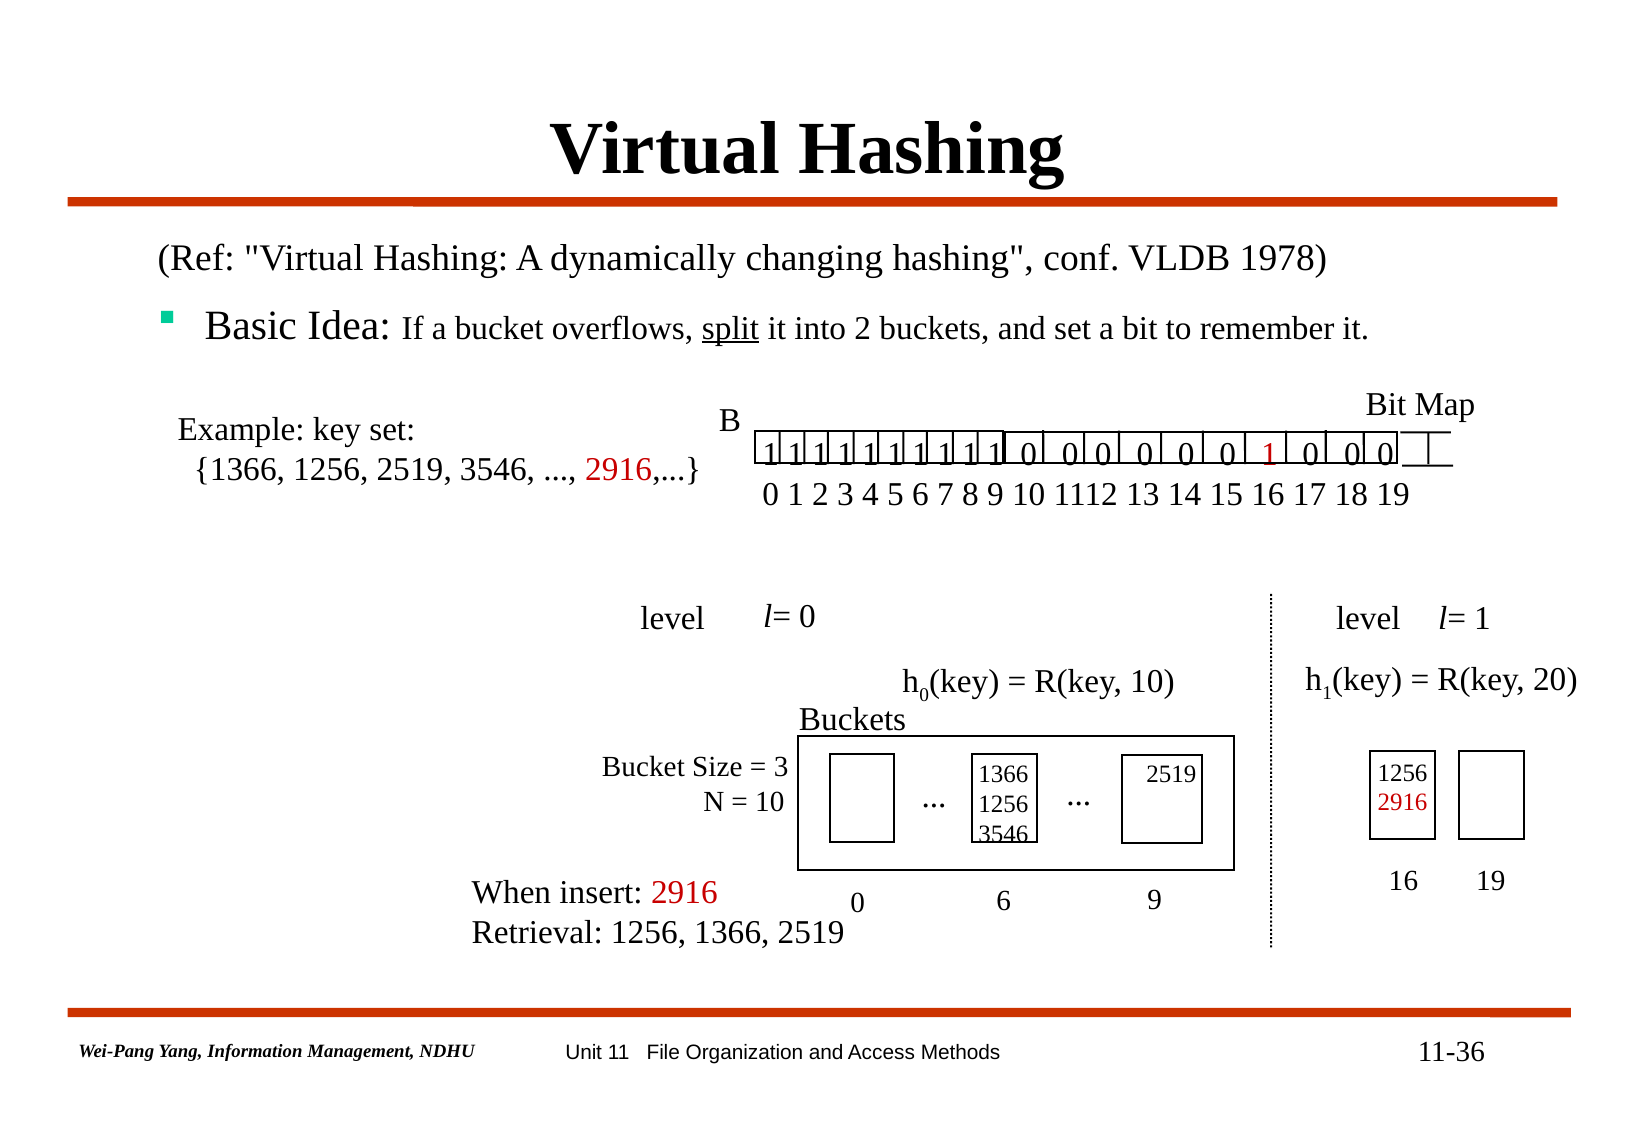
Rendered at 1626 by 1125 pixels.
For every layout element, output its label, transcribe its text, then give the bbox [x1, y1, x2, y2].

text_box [162, 374, 1596, 959]
title Virtual Hashing [137, 87, 1479, 200]
list (Ref: "Virtual Hashing: A dynamically changing hashing", conf. VLDB 1978) Basic Idea: If a bucket overflows, split it into 2 buckets, and set a bit to remember it. [67, 224, 1558, 988]
